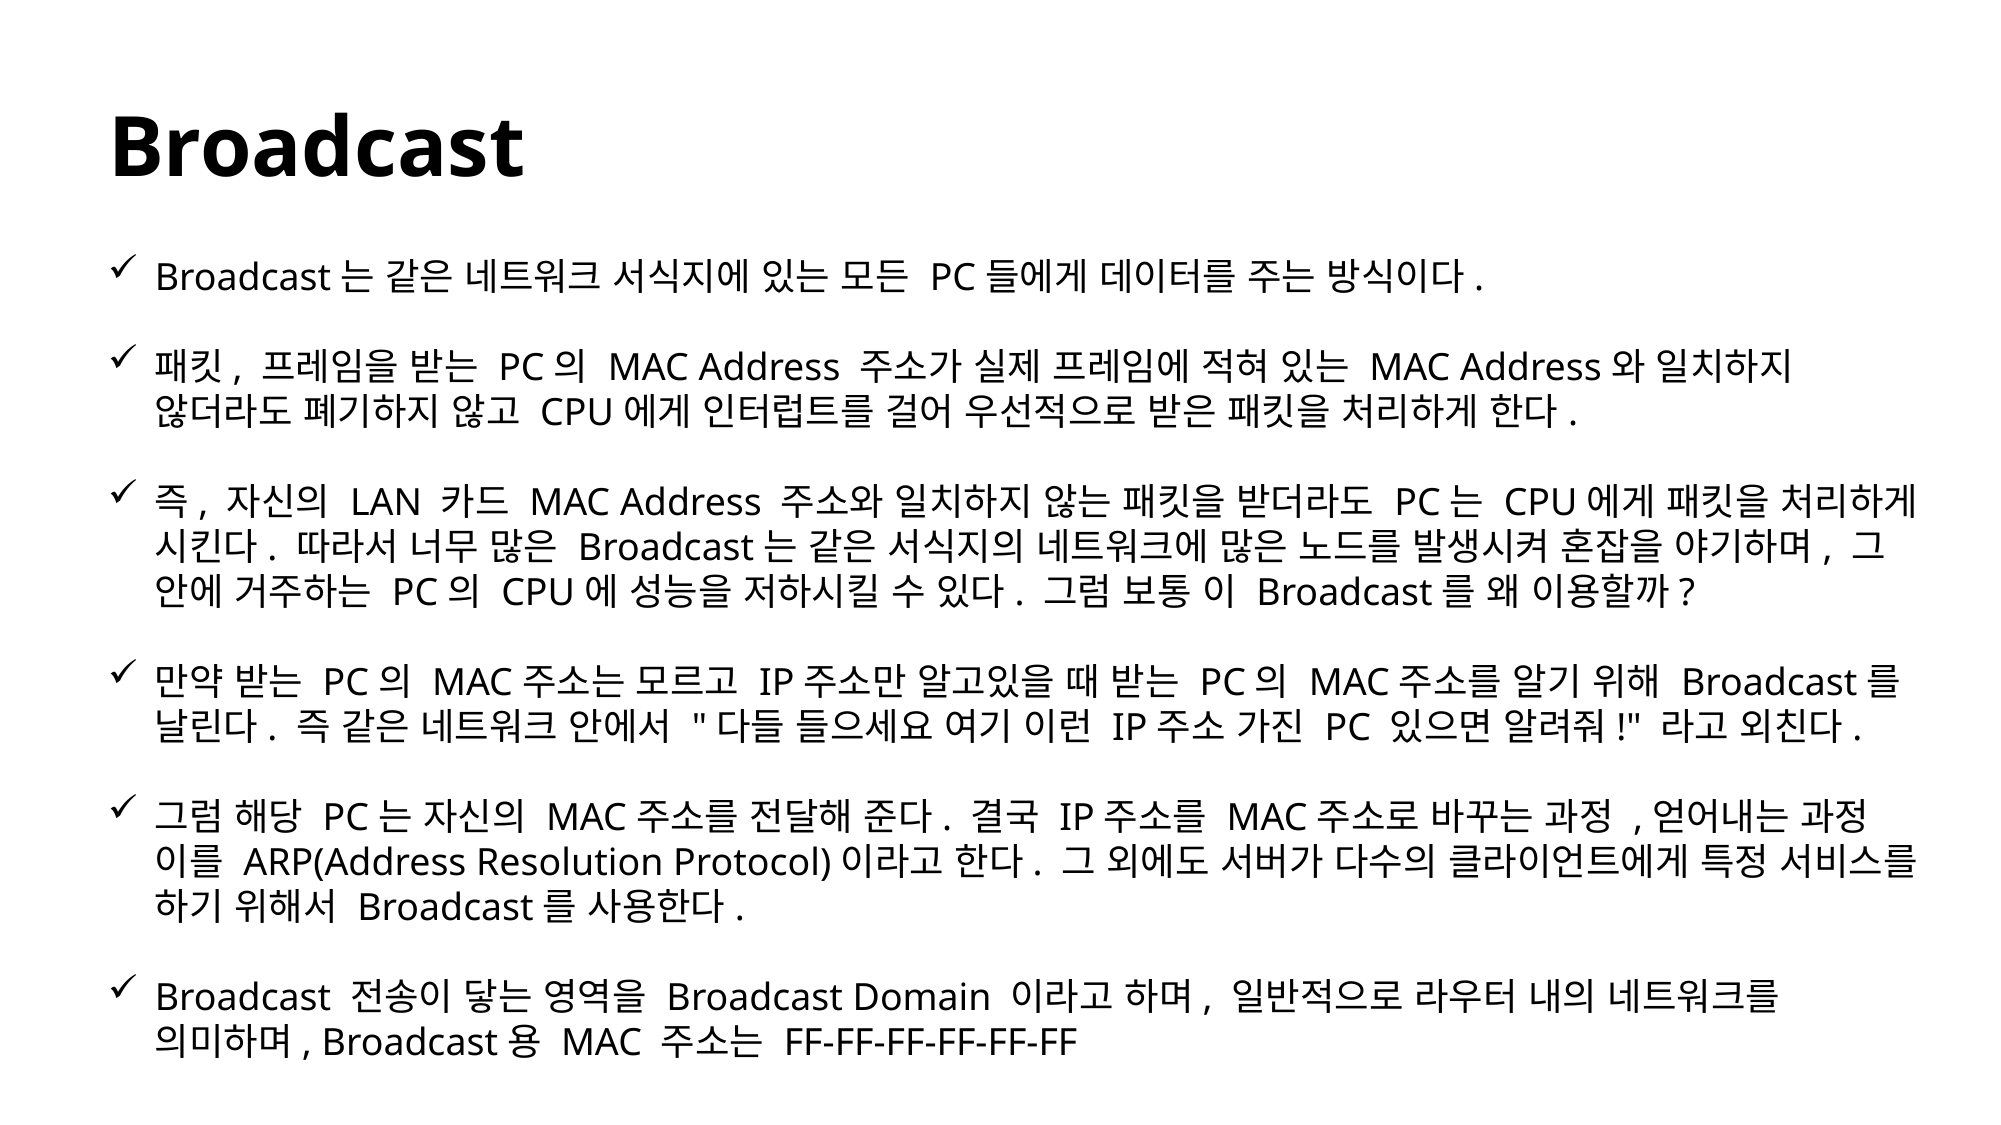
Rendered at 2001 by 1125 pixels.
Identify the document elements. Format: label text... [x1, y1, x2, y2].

text_box Broadcast는 같은 네트워크 서식지에 있는 모든 PC들에게 데이터를 주는 방식이다. 패킷, 프레임을 받는 PC의 MAC Address 주소가 실제 프레임에 적혀 있는 MAC Address와 일치하지 않더라도 폐기하지 않고 CPU에게 인터럽트를 걸어 우선적으로 받은 패킷을 처리하게 한다. 즉, 자신의 LAN 카드 MAC Address 주소와 일치하지 않는 패킷을 받더라도 PC는 CPU에게 패킷을 처리하게 시킨다. 따라서 너무 많은 Broadcast는 같은 서식지의 네트워크에 많은 노드를 발생시켜 혼잡을 야기하며, 그 안에 거주하는 PC의 CPU에 성능을 저하시킬 수 있다. 그럼 보통 이 Broadcast를 왜 이용할까? 만약 받는 PC의 MAC주소는 모르고 IP주소만 알고있을 때 받는 PC의 MAC주소를 알기 위해 Broadcast를 날린다. 즉 같은 네트워크 안에서 "다들 들으세요 여기 이런 IP주소 가진 PC 있으면 알려줘!" 라고 외친다. 그럼 해당 PC는 자신의 MAC주소를 전달해 준다. 결국 IP주소를 MAC주소로 바꾸는 과정 ,얻어내는 과정 이를 ARP(Address Resolution Protocol)이라고 한다. 그 외에도 서버가 다수의 클라이언트에게 특정 서비스를 하기 위해서 Broadcast를 사용한다. Broadcast 전송이 닿는 영역을 Broadcast Domain 이라고 하며, 일반적으로 라우터 내의 네트워크를 의미하며, Broadcast용 MAC 주소는 FF-FF-FF-FF-FF-FF [93, 245, 1943, 1071]
title Broadcast [93, 78, 1943, 221]
